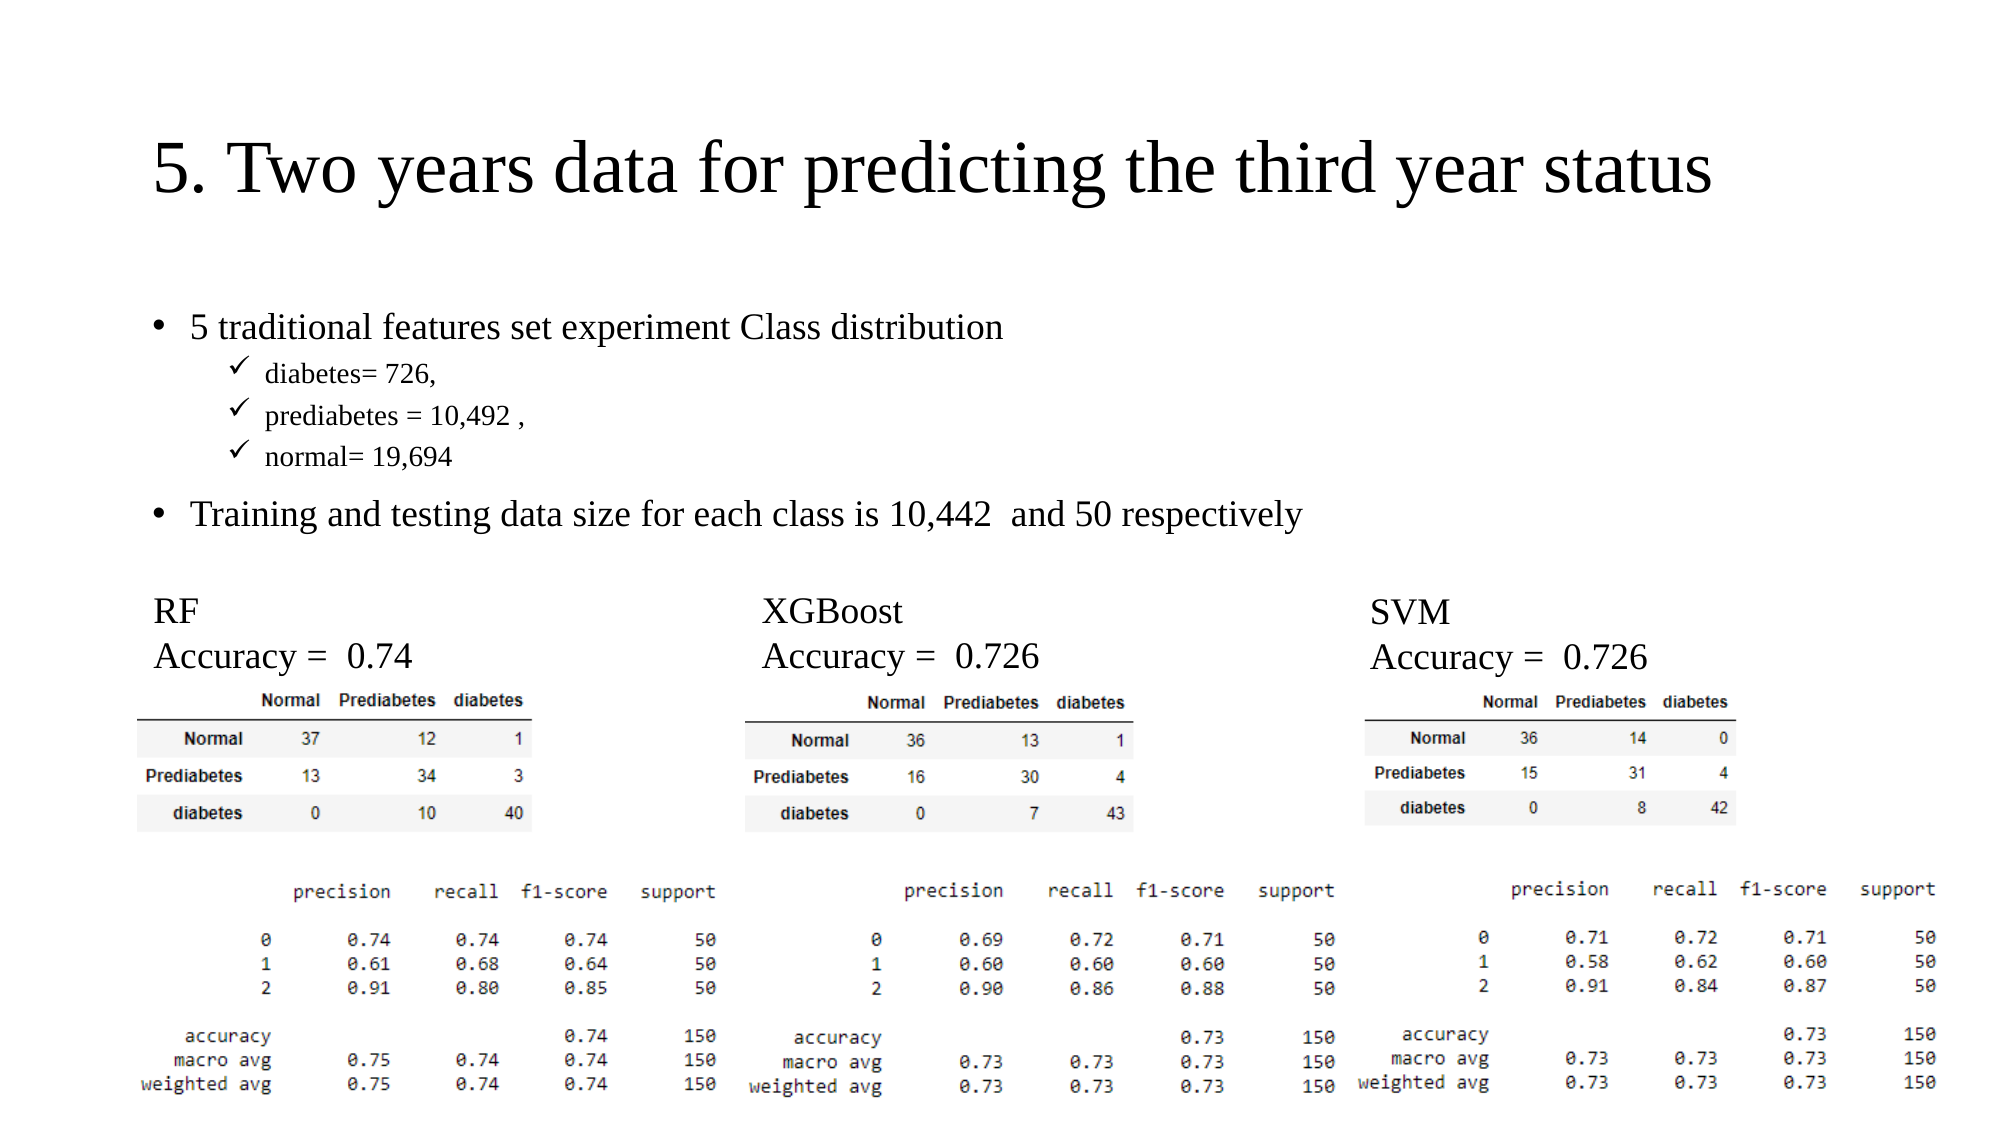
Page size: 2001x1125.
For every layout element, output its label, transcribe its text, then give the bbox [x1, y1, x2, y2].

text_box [137, 579, 721, 1103]
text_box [745, 579, 1344, 1103]
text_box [1353, 580, 1942, 1103]
title 5. Two years data for predicting the third year status [137, 59, 1863, 278]
list 5 traditional features set experiment Class distribution diabetes= 726, prediabetes = 10,492 , normal= 19,694 Training and testing data size for each class is 10,442 and 50 respectively [137, 299, 1863, 1014]
